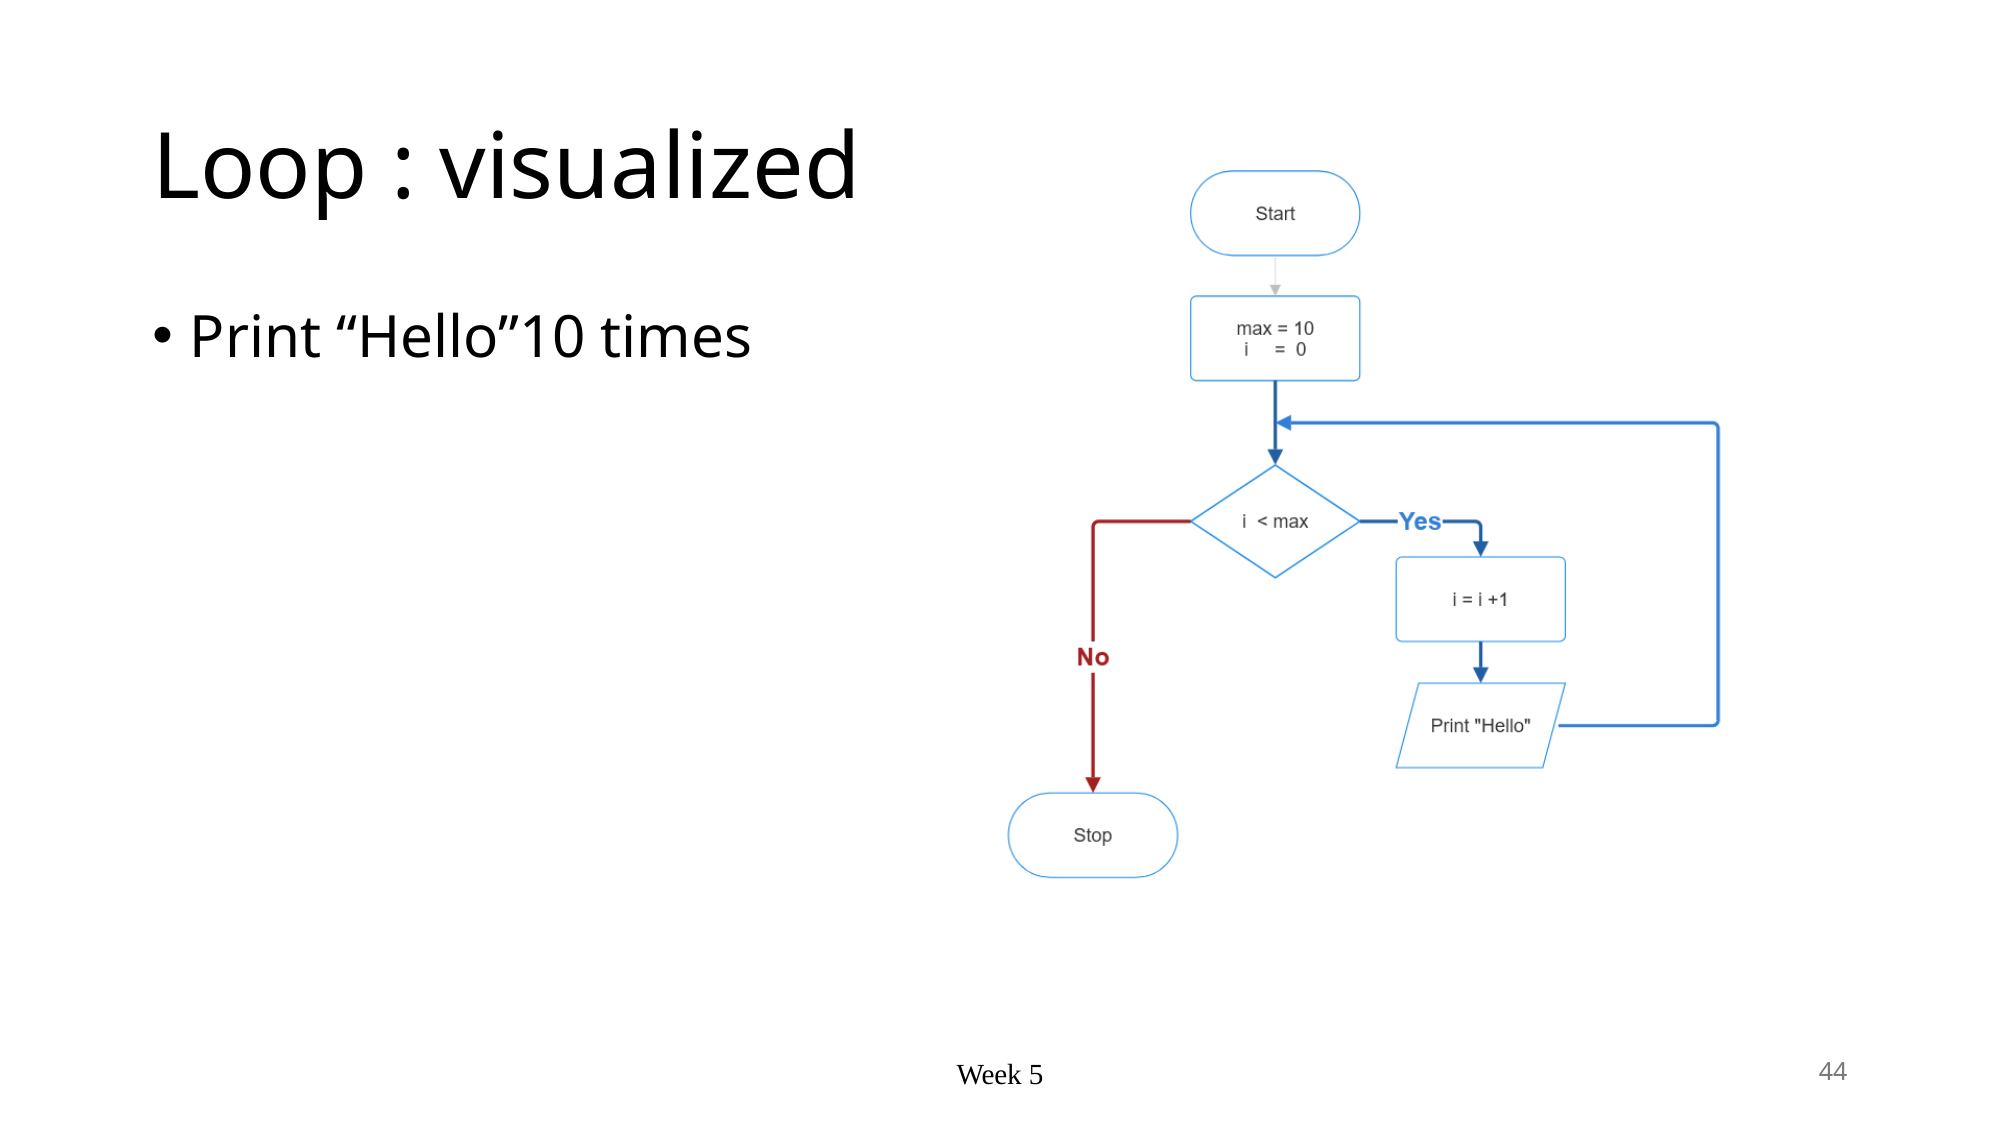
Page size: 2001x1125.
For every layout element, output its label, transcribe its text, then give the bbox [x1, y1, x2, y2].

slide_number 44 [1412, 1042, 1863, 1103]
footer Week 5 [662, 1042, 1338, 1103]
picture [999, 168, 1807, 898]
list Print “Hello”10 times [137, 299, 1863, 1014]
title Loop : visualized [137, 59, 1863, 278]
